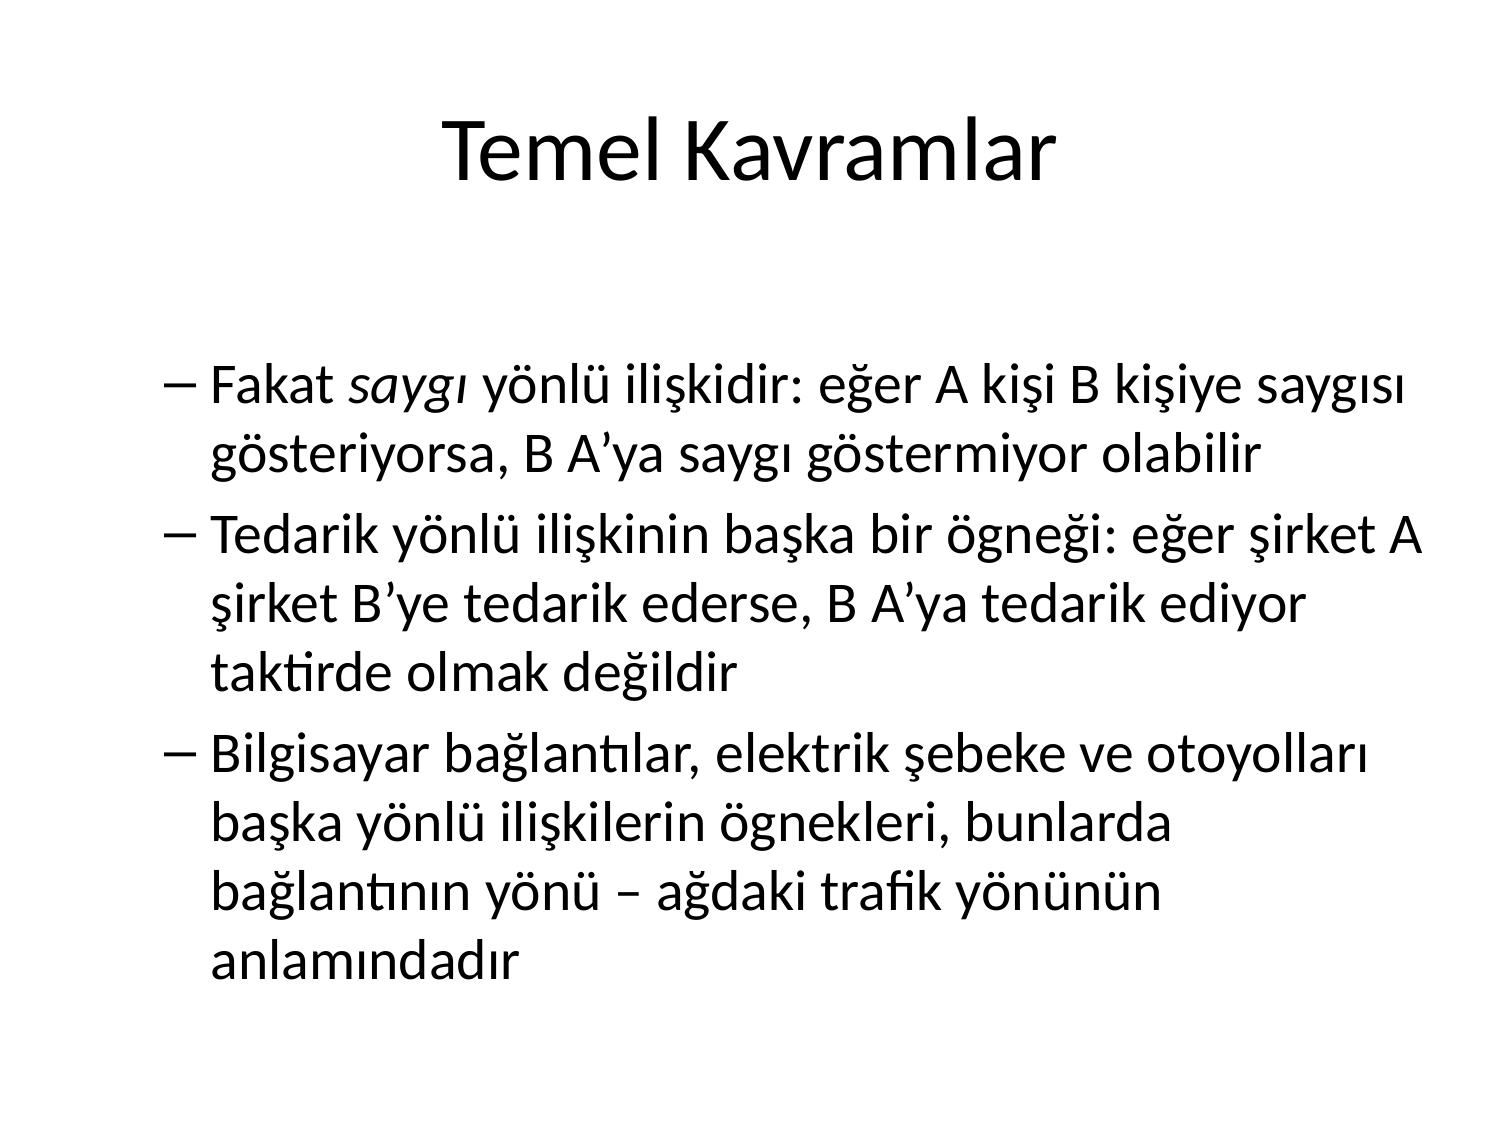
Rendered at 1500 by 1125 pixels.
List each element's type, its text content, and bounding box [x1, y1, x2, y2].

title Temel Kavramlar [75, 50, 1425, 238]
list Fakat saygı yönlü ilişkidir: eğer A kişi B kişiye saygısı gösteriyorsa, B A’ya saygı göstermiyor olabilir Tedarik yönlü ilişkinin başka bir ögneği: eğer şirket A şirket B’ye tedarik ederse, B A’ya tedarik ediyor taktirde olmak değildir Bilgisayar bağlantılar, elektrik şebeke ve otoyolları başka yönlü ilişkilerin ögnekleri, bunlarda bağlantının yönü – ağdaki trafik yönünün anlamındadır [75, 257, 1450, 1000]
